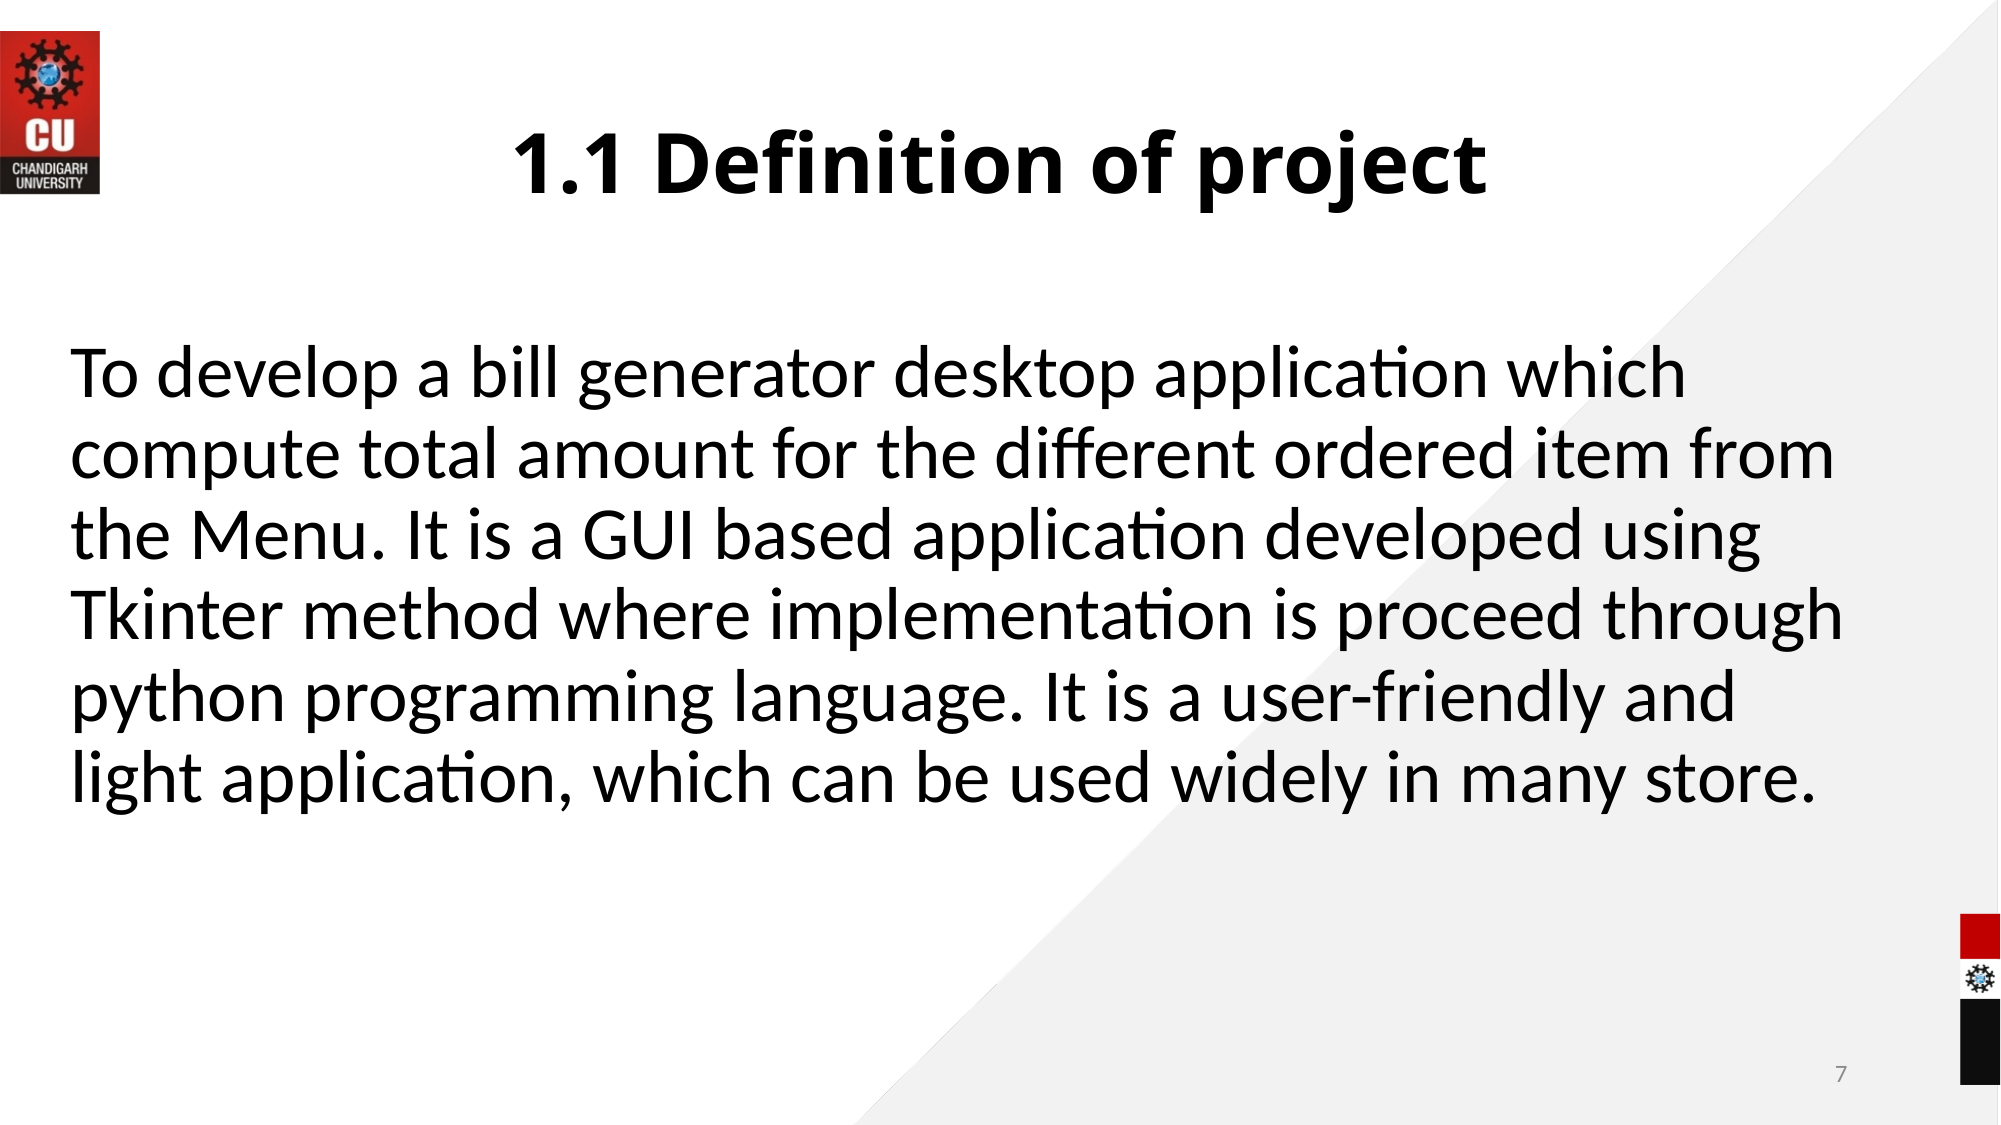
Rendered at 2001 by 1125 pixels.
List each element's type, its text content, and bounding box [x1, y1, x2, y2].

list To develop a bill generator desktop application which compute total amount for the different ordered item from the Menu. It is a GUI based application developed using Tkinter method where implementation is proceed through python programming language. It is a user-friendly and light application, which can be used widely in many store. [55, 324, 1863, 1043]
title 1.1 Definition of project [115, 44, 1885, 219]
slide_number 7 [1412, 1042, 1863, 1103]
picture [0, 0, 2001, 1125]
